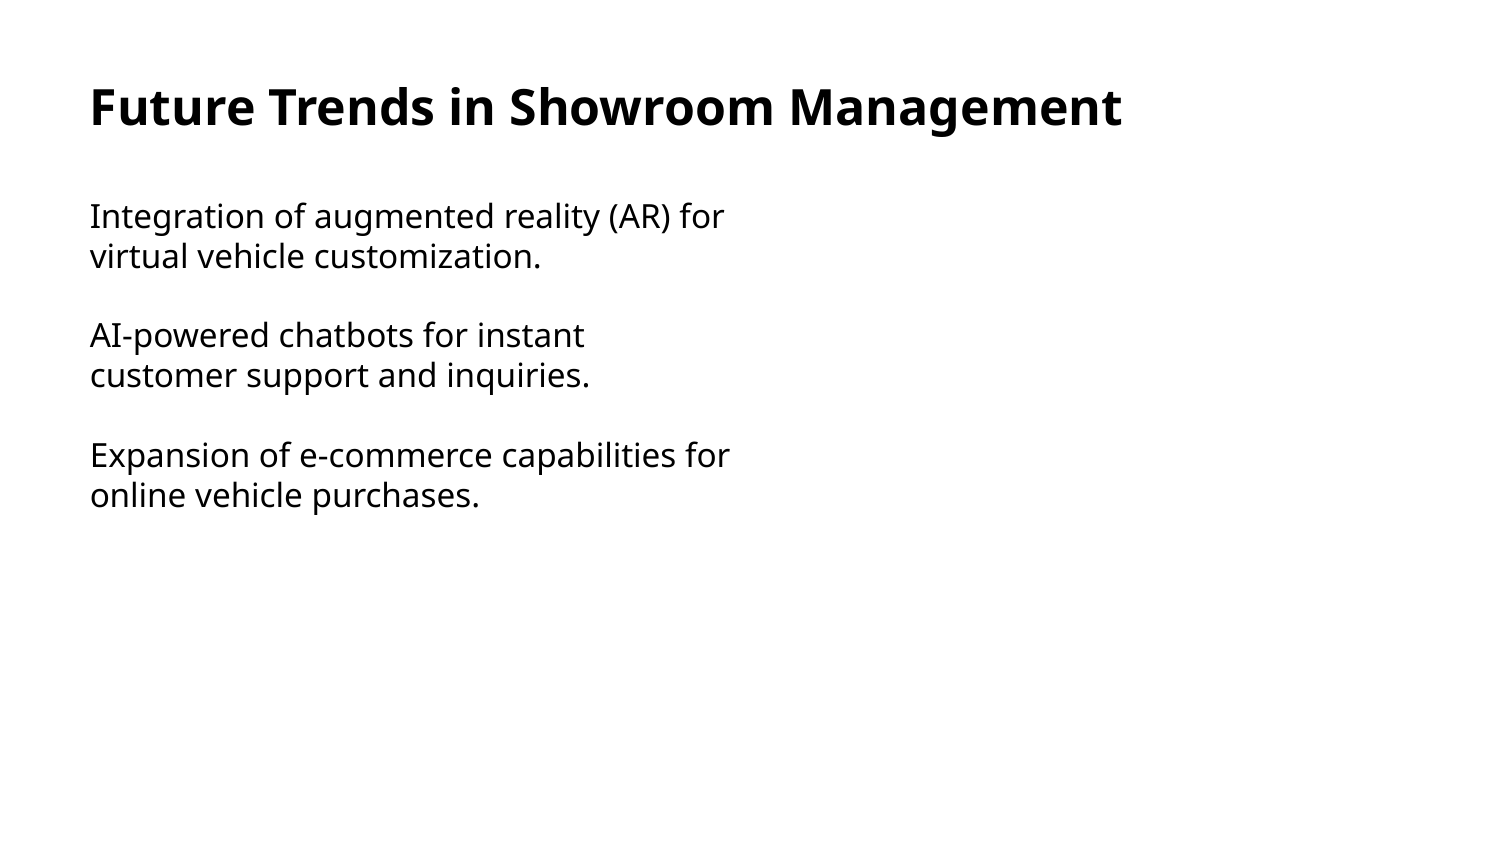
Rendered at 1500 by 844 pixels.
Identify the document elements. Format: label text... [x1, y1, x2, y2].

text_box Future Trends in Showroom Management [74, 37, 1425, 173]
text_box Integration of augmented reality (AR) for virtual vehicle customization. AI-powered chatbots for instant customer support and inquiries. Expansion of e-commerce capabilities for online vehicle purchases. [74, 187, 750, 713]
